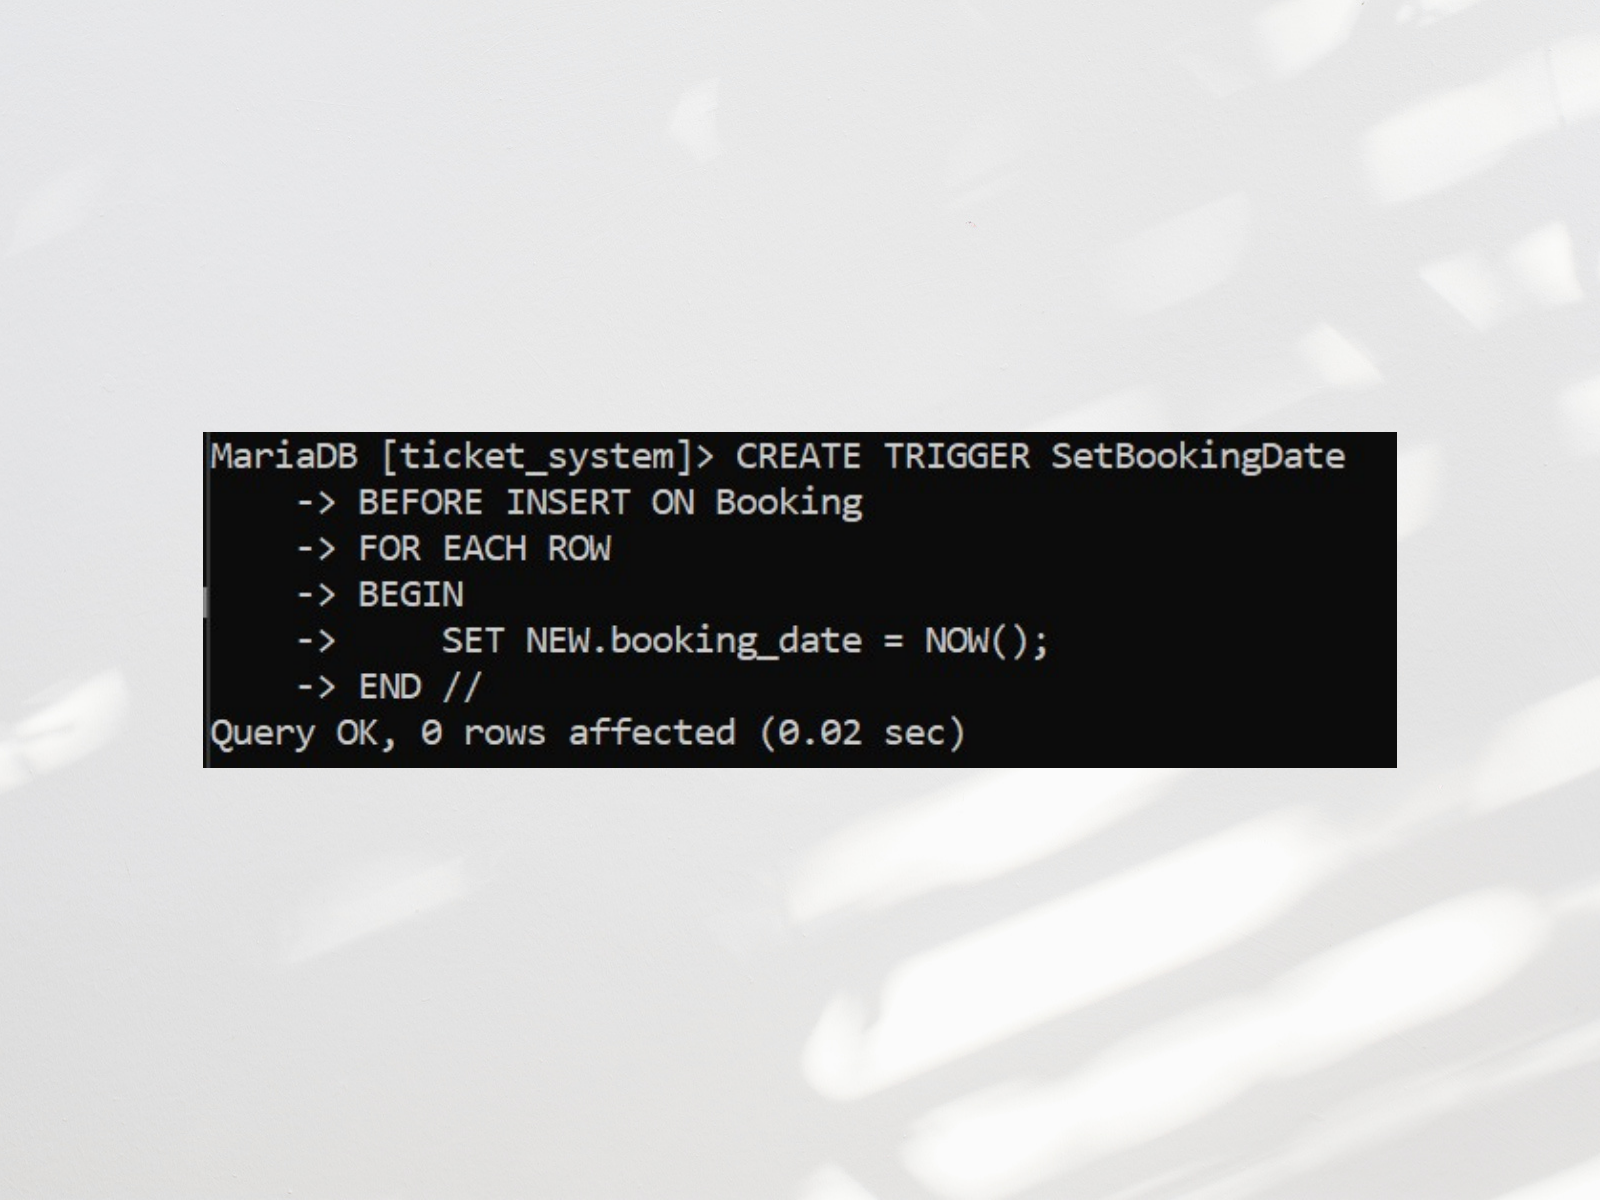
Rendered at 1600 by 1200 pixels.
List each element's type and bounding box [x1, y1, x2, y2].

text_box [0, 0, 1600, 1200]
text_box [203, 432, 1397, 768]
